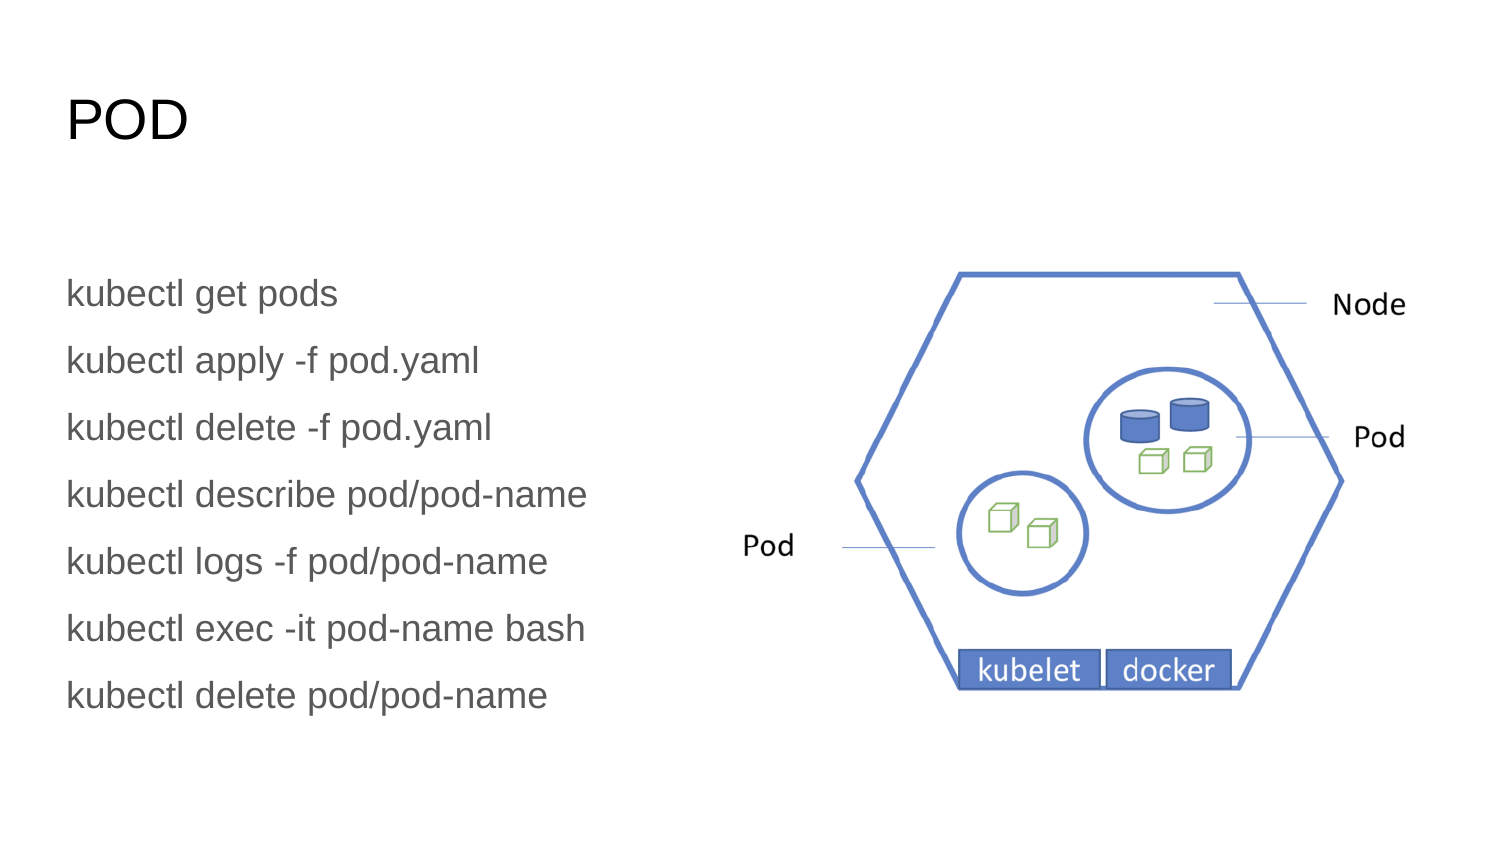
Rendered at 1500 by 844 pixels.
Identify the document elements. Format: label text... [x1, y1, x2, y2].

title POD [51, 72, 1449, 167]
list kubectl get pods kubectl apply -f pod.yaml kubectl delete -f pod.yaml kubectl describe pod/pod-name kubectl logs -f pod/pod-name kubectl exec -it pod-name bash kubectl delete pod/pod-name [51, 257, 680, 750]
picture [696, 188, 1474, 797]
